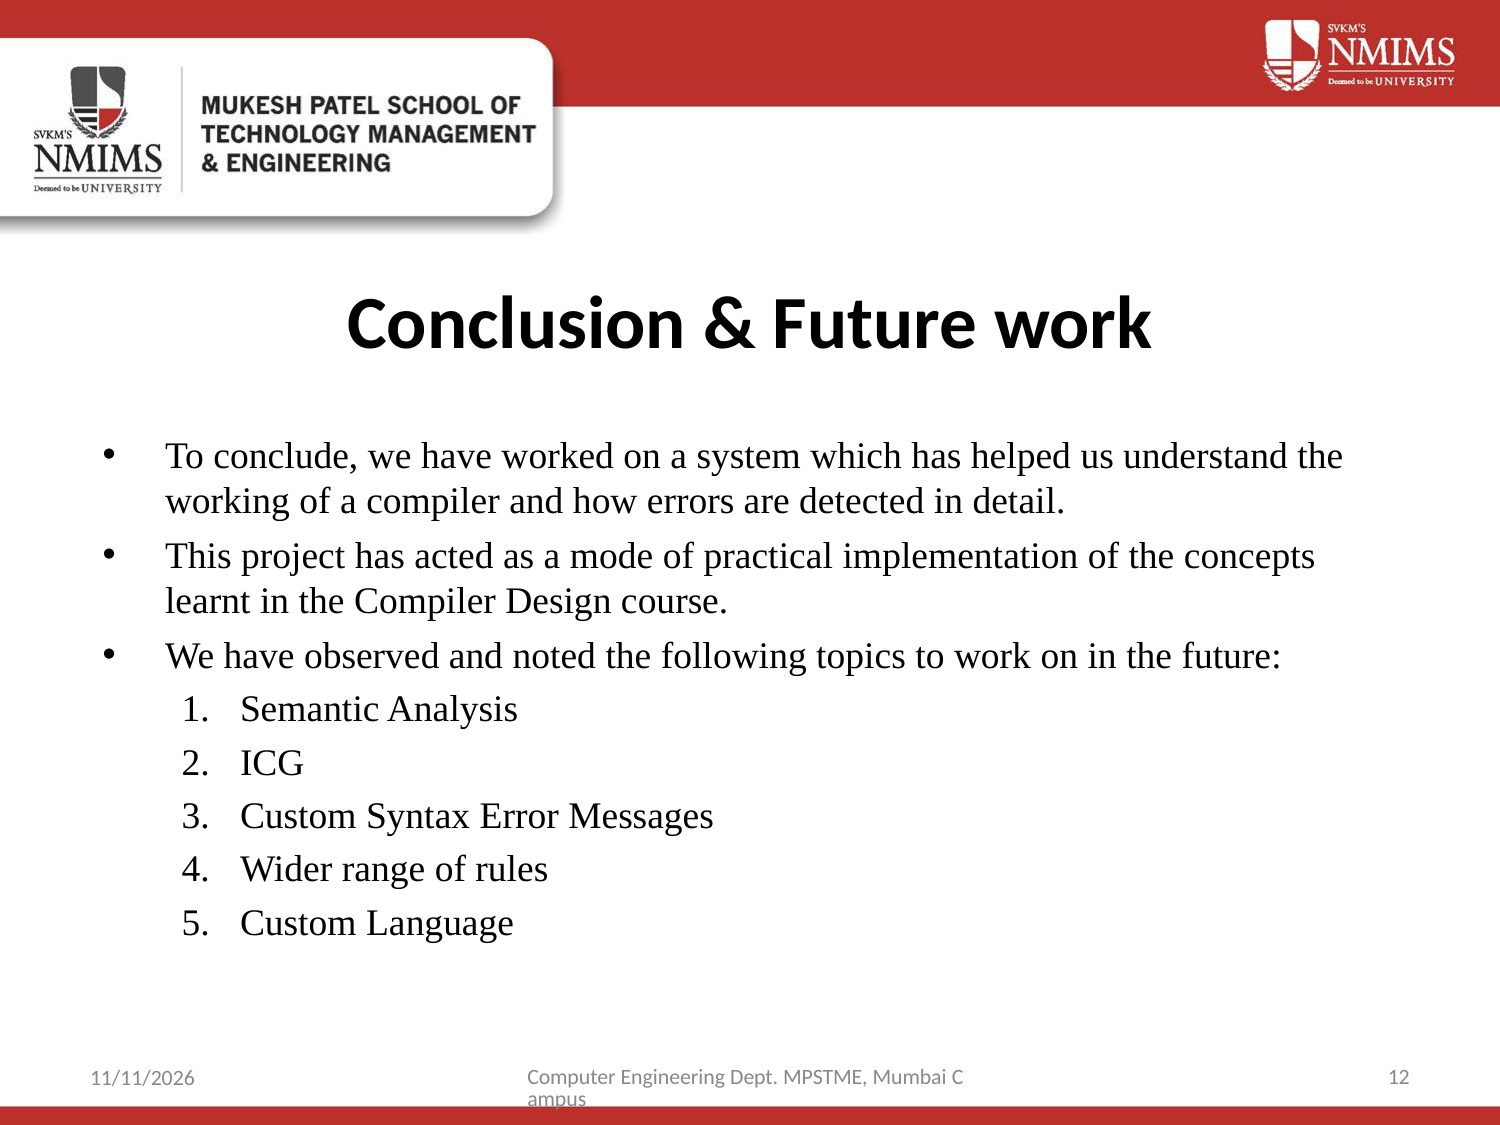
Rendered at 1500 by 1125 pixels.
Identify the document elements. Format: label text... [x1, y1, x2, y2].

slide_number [75, 1046, 425, 1107]
picture [0, 0, 1500, 1125]
list To conclude, we have worked on a system which has helped us understand the working of a compiler and how errors are detected in detail. This project has acted as a mode of practical implementation of the concepts learnt in the Compiler Design course. We have observed and noted the following topics to work on in the future: Semantic Analysis ICG Custom Syntax Error Messages Wider range of rules Custom Language [75, 416, 1425, 1084]
title Conclusion & Future work [75, 243, 1425, 394]
slide_number 12 [1074, 1045, 1425, 1106]
footer Computer Engineering Dept. MPSTME, Mumbai Campus [512, 1045, 988, 1106]
